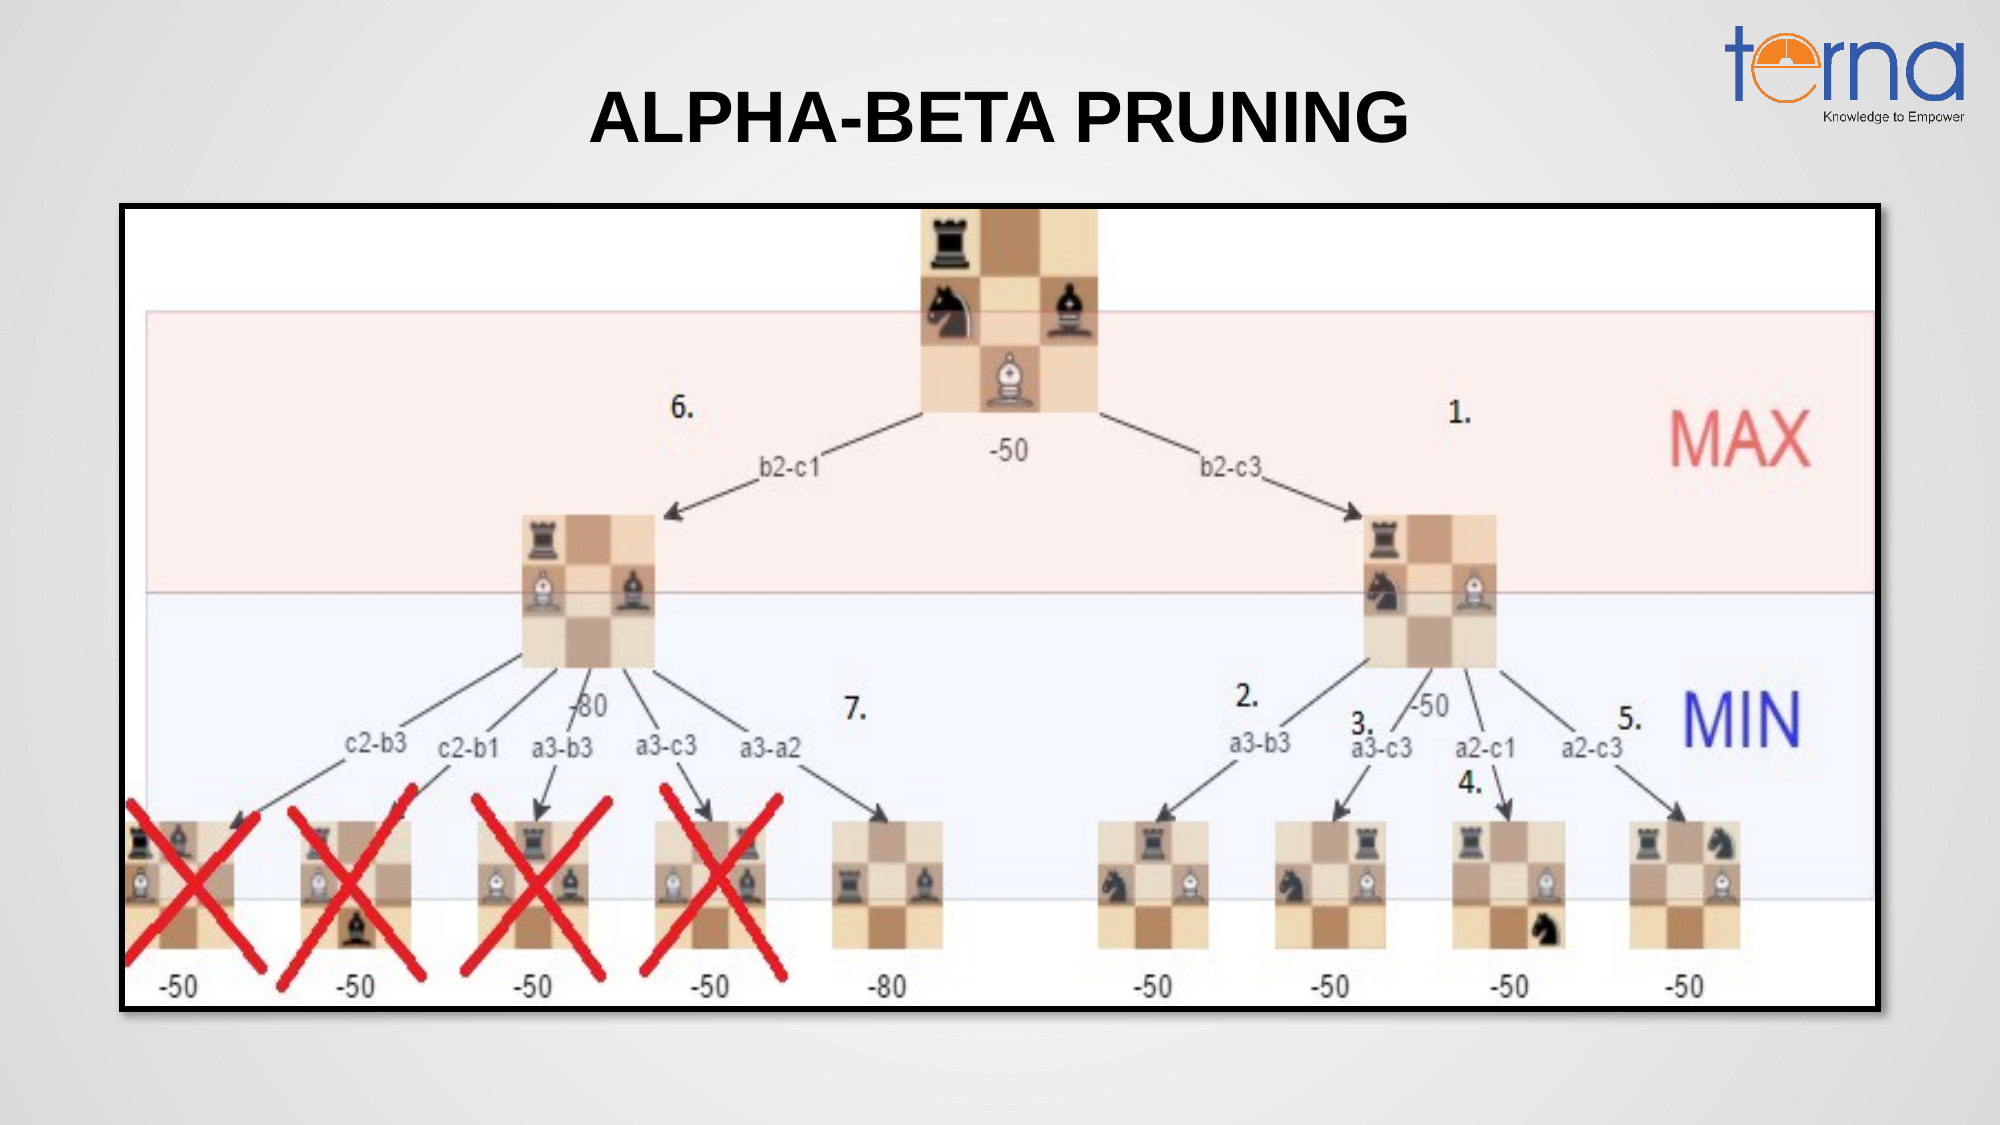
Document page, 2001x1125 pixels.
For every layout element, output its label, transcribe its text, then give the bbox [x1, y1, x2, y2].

title ALPHA-BETA PRUNING [353, 54, 1646, 164]
picture [1711, 13, 1987, 148]
picture [124, 208, 1876, 1006]
